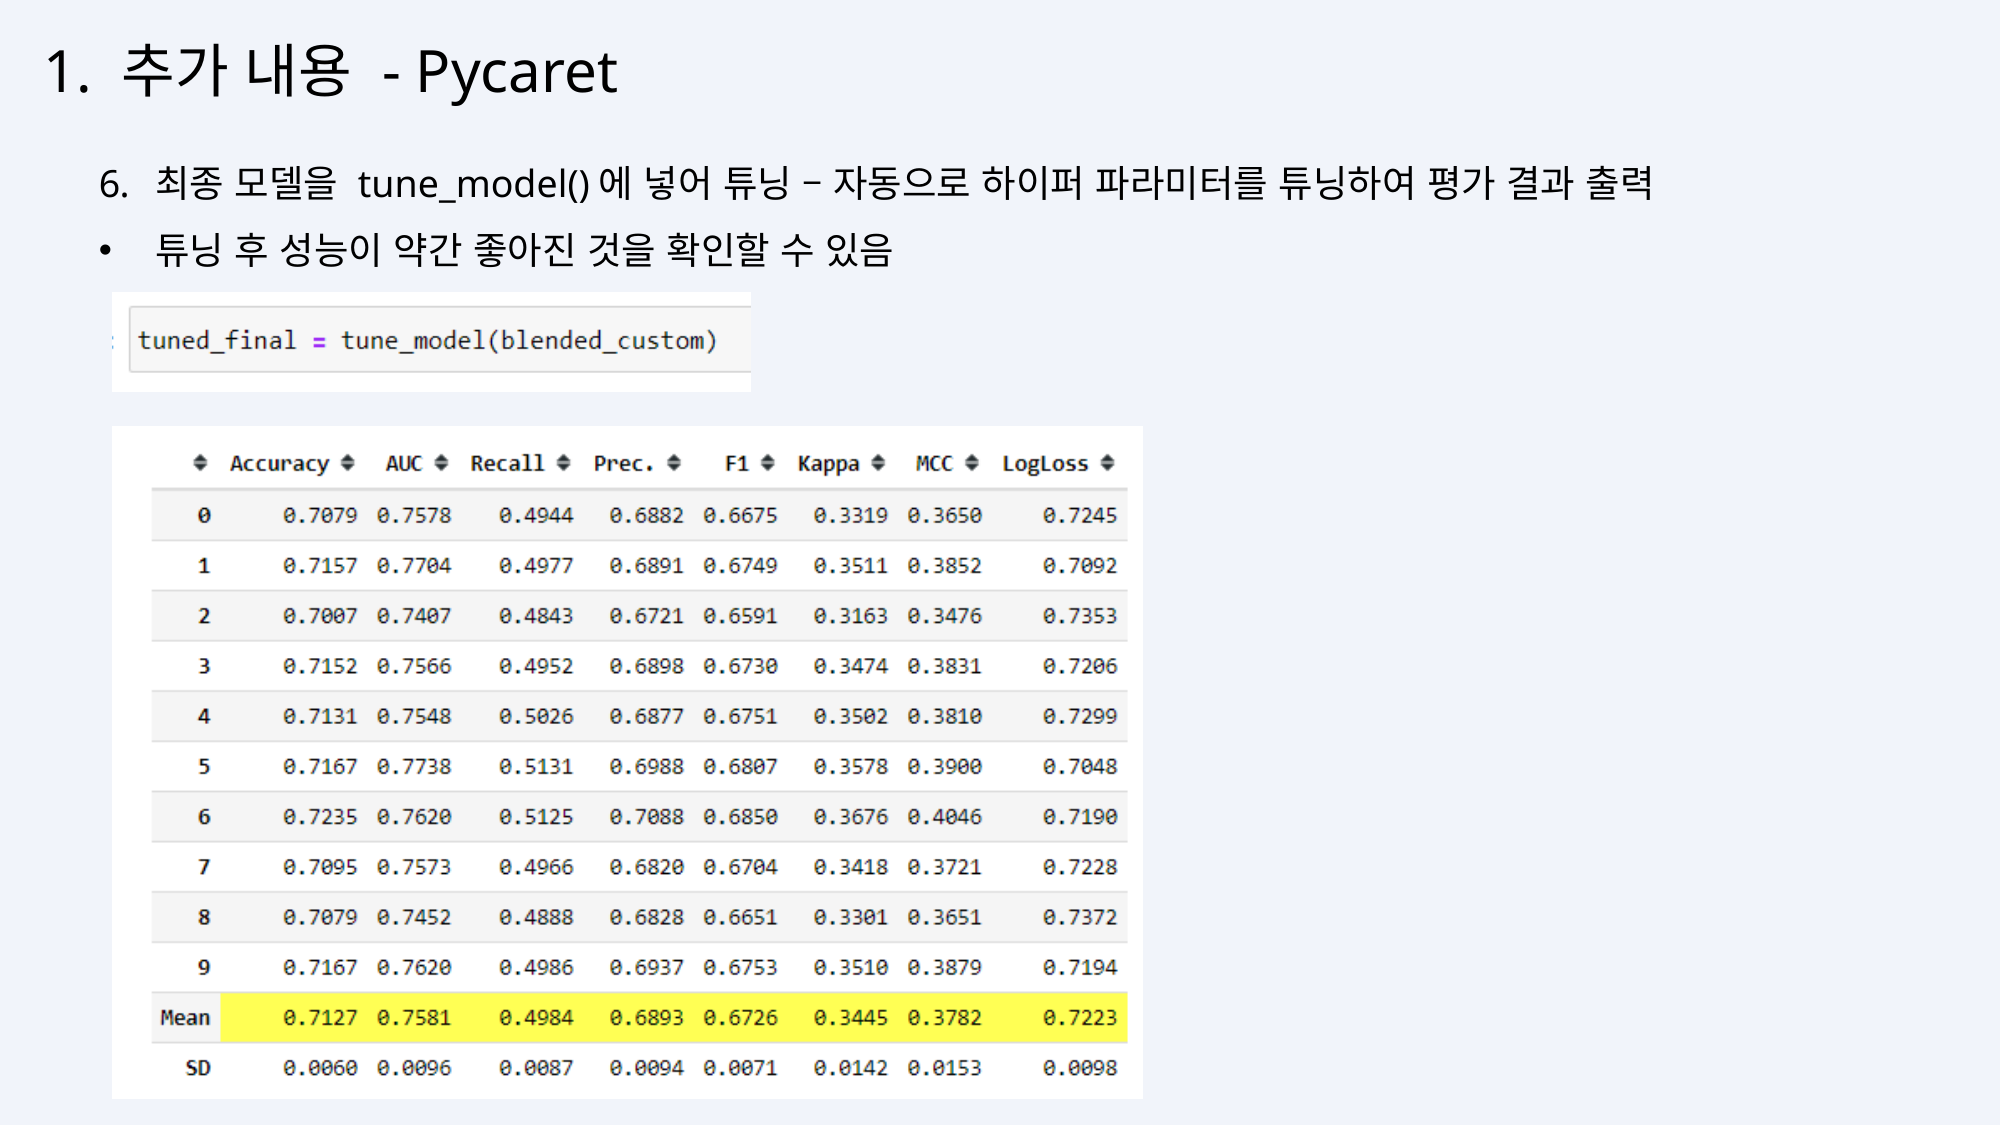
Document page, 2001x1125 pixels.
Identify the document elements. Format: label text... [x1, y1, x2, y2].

text_box 최종 모델을 tune_model()에 넣어 튜닝 – 자동으로 하이퍼 파라미터를 튜닝하여 평가 결과 출력 튜닝 후 성능이 약간 좋아진 것을 확인할 수 있음 [84, 130, 1989, 280]
text_box 1. 추가 내용 - Pycaret [28, 26, 1215, 111]
picture [112, 426, 1143, 1099]
picture [112, 292, 751, 392]
